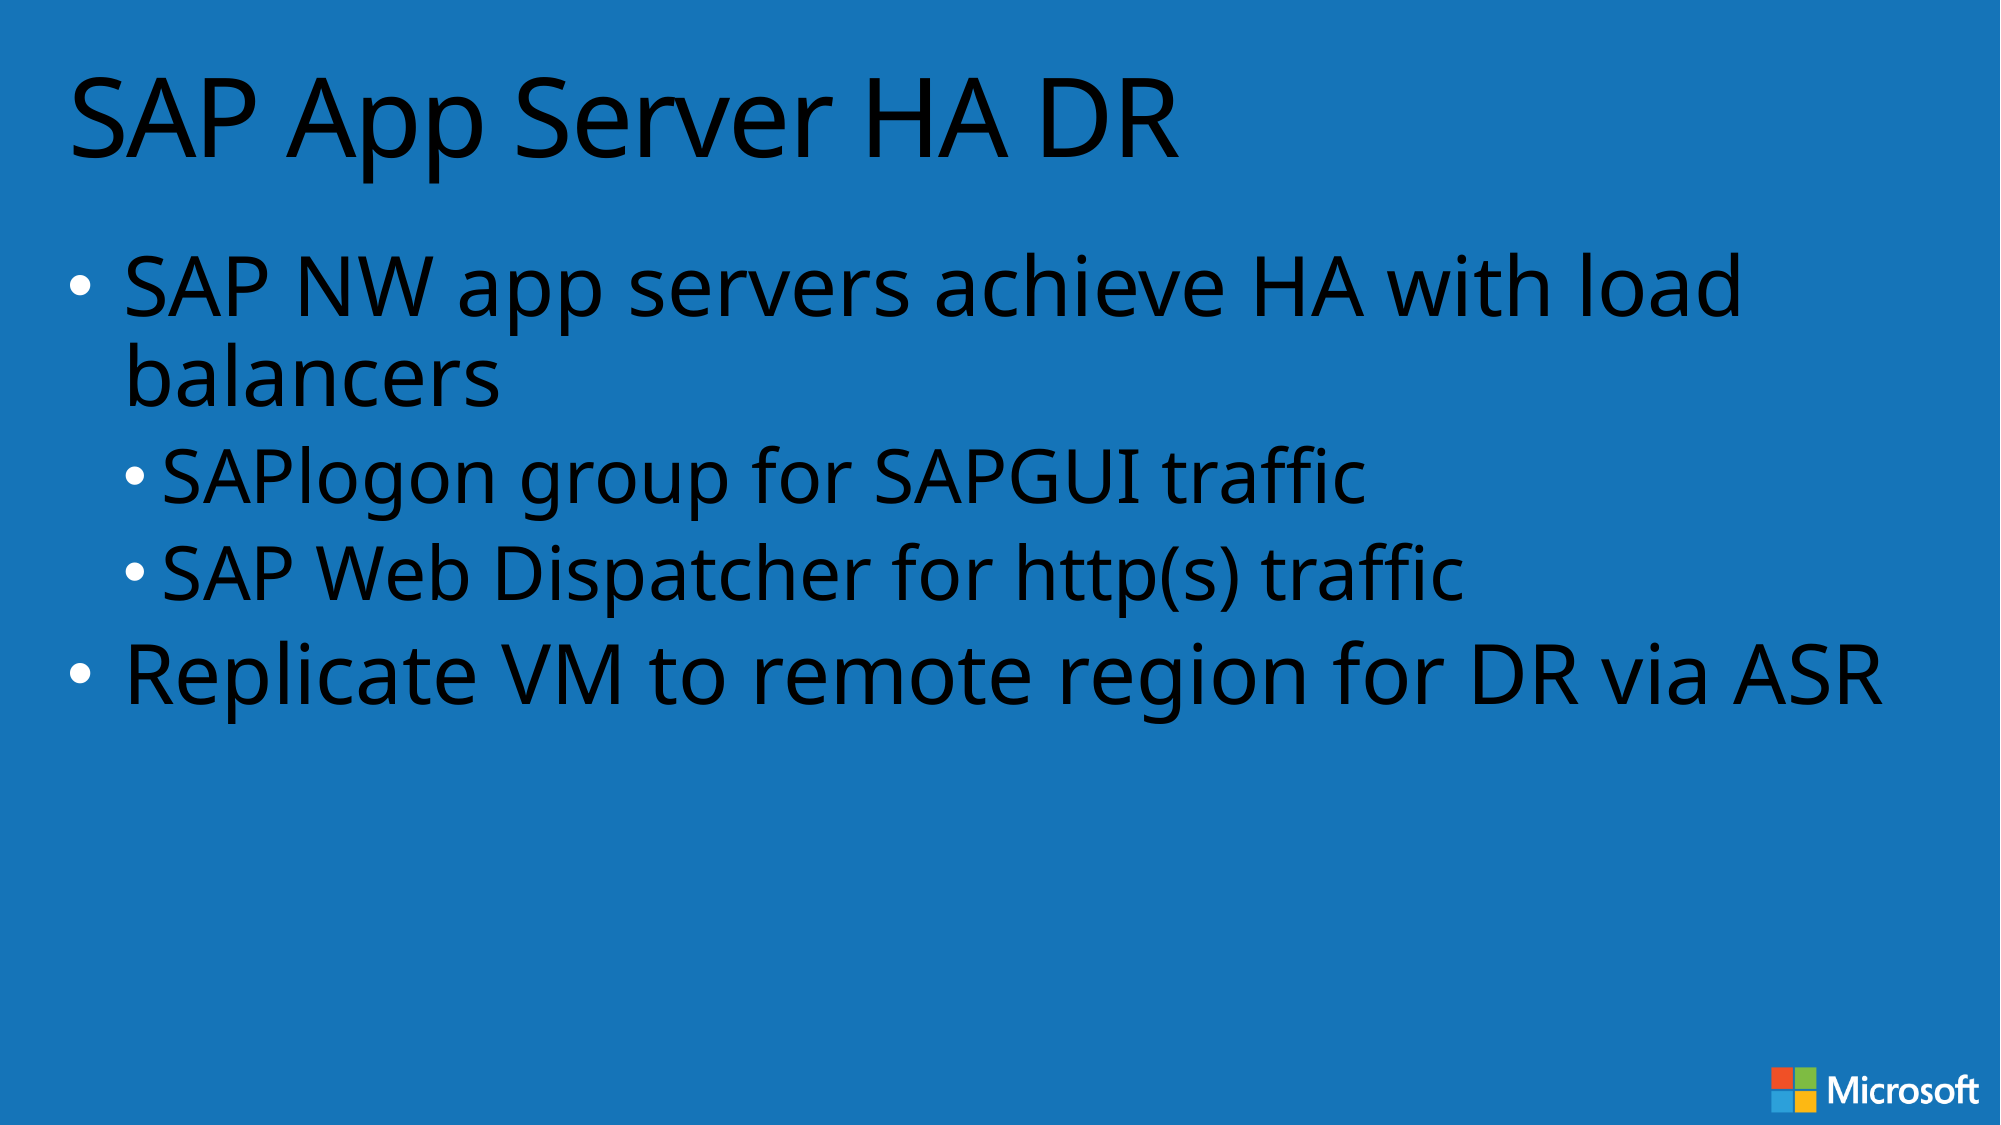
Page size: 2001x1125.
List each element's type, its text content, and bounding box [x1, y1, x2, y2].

picture [1770, 1066, 1980, 1113]
list SAP NW app servers achieve HA with load balancers SAPlogon group for SAPGUI traffic SAP Web Dispatcher for http(s) traffic Replicate VM to remote region for DR via ASR [43, 229, 1938, 753]
title SAP App Server HA DR [44, 47, 1938, 196]
